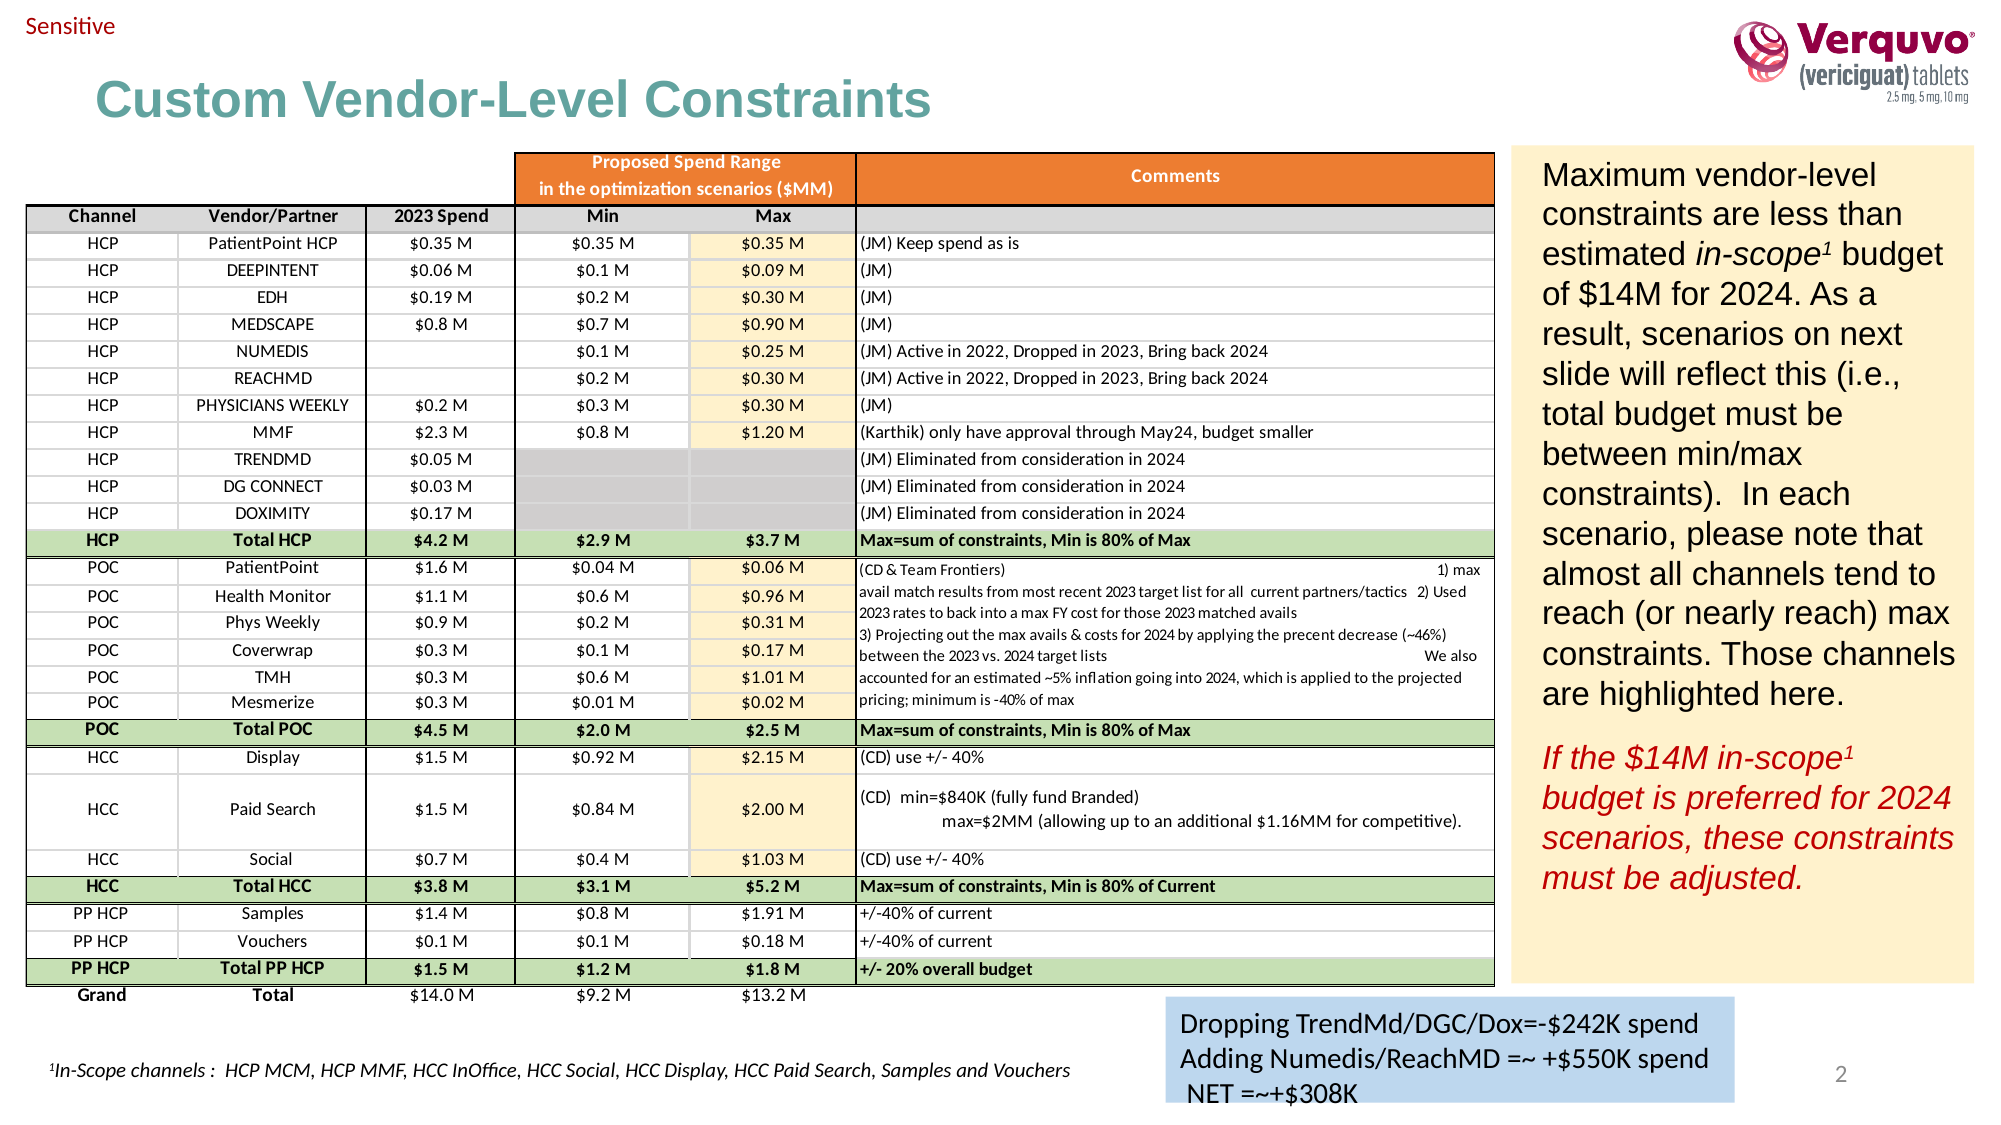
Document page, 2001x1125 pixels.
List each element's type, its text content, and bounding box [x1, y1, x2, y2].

picture [1734, 21, 1975, 104]
text_box 1In-Scope channels : HCP MCM, HCP MMF, HCC InOffice, HCC Social, HCC Display, HCC Paid Search, Samples and Vouchers [33, 1049, 1165, 1089]
text_box Maximum vendor-level constraints are less than estimated in-scope1 budget of $14M for 2024. As a result, scenarios on next slide will reflect this (i.e., total budget must be between min/max constraints). In each scenario, please note that almost all channels tend to reach (or nearly reach) max constraints. Those channels are highlighted here. If the $14M in-scope1 budget is preferred for 2024 scenarios, these constraints must be adjusted. [1511, 145, 1975, 984]
text_box Dropping TrendMd/DGC/Dox=-$242K spend Adding Numedis/ReachMD =~ +$550K spend NET =~+$308K [1165, 996, 1735, 1103]
title Custom Vendor-Level Constraints [79, 52, 1805, 149]
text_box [25, 152, 1496, 1014]
slide_number 2 [1735, 1042, 1863, 1103]
